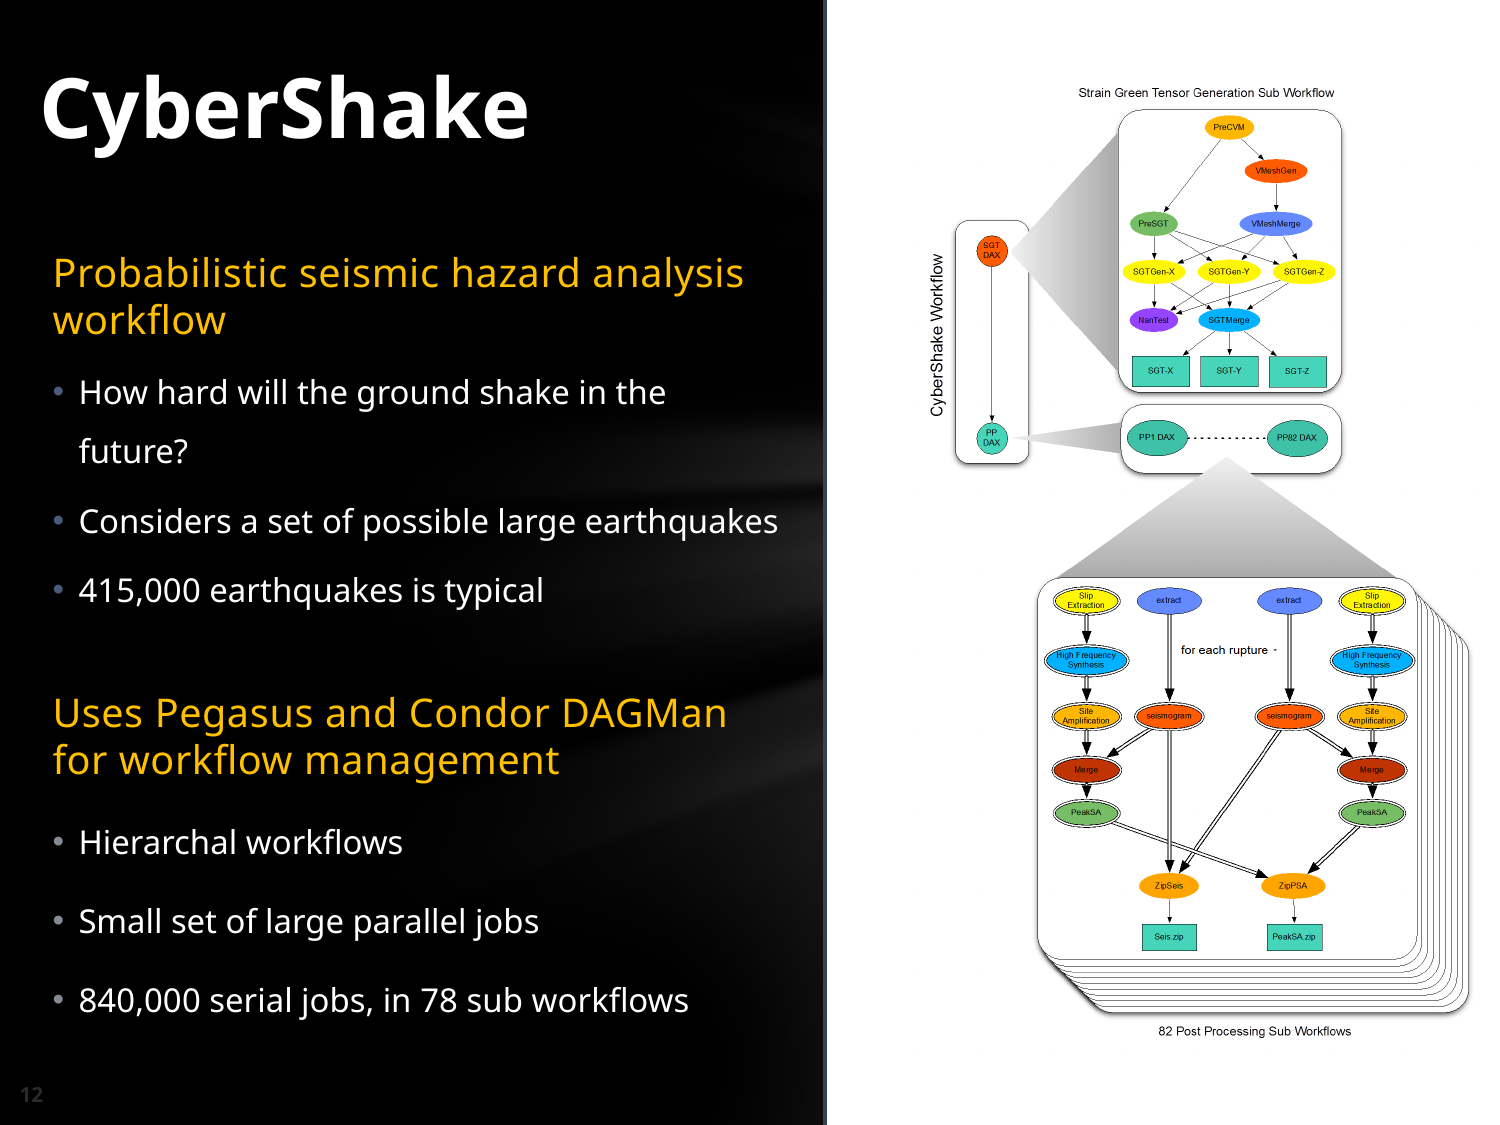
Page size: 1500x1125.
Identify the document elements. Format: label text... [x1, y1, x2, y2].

list Probabilistic seismic hazard analysis workflow How hard will the ground shake in the future? Considers a set of possible large earthquakes 415,000 earthquakes is typical Uses Pegasus and Condor DAGMan for workflow management Hierarchal workflows Small set of large parallel jobs 840,000 serial jobs, in 78 sub workflows [37, 239, 800, 1063]
text_box [823, 0, 1500, 1125]
title CyberShake [24, 37, 823, 163]
picture [842, 85, 1476, 1053]
slide_number 12 [4, 1074, 149, 1116]
